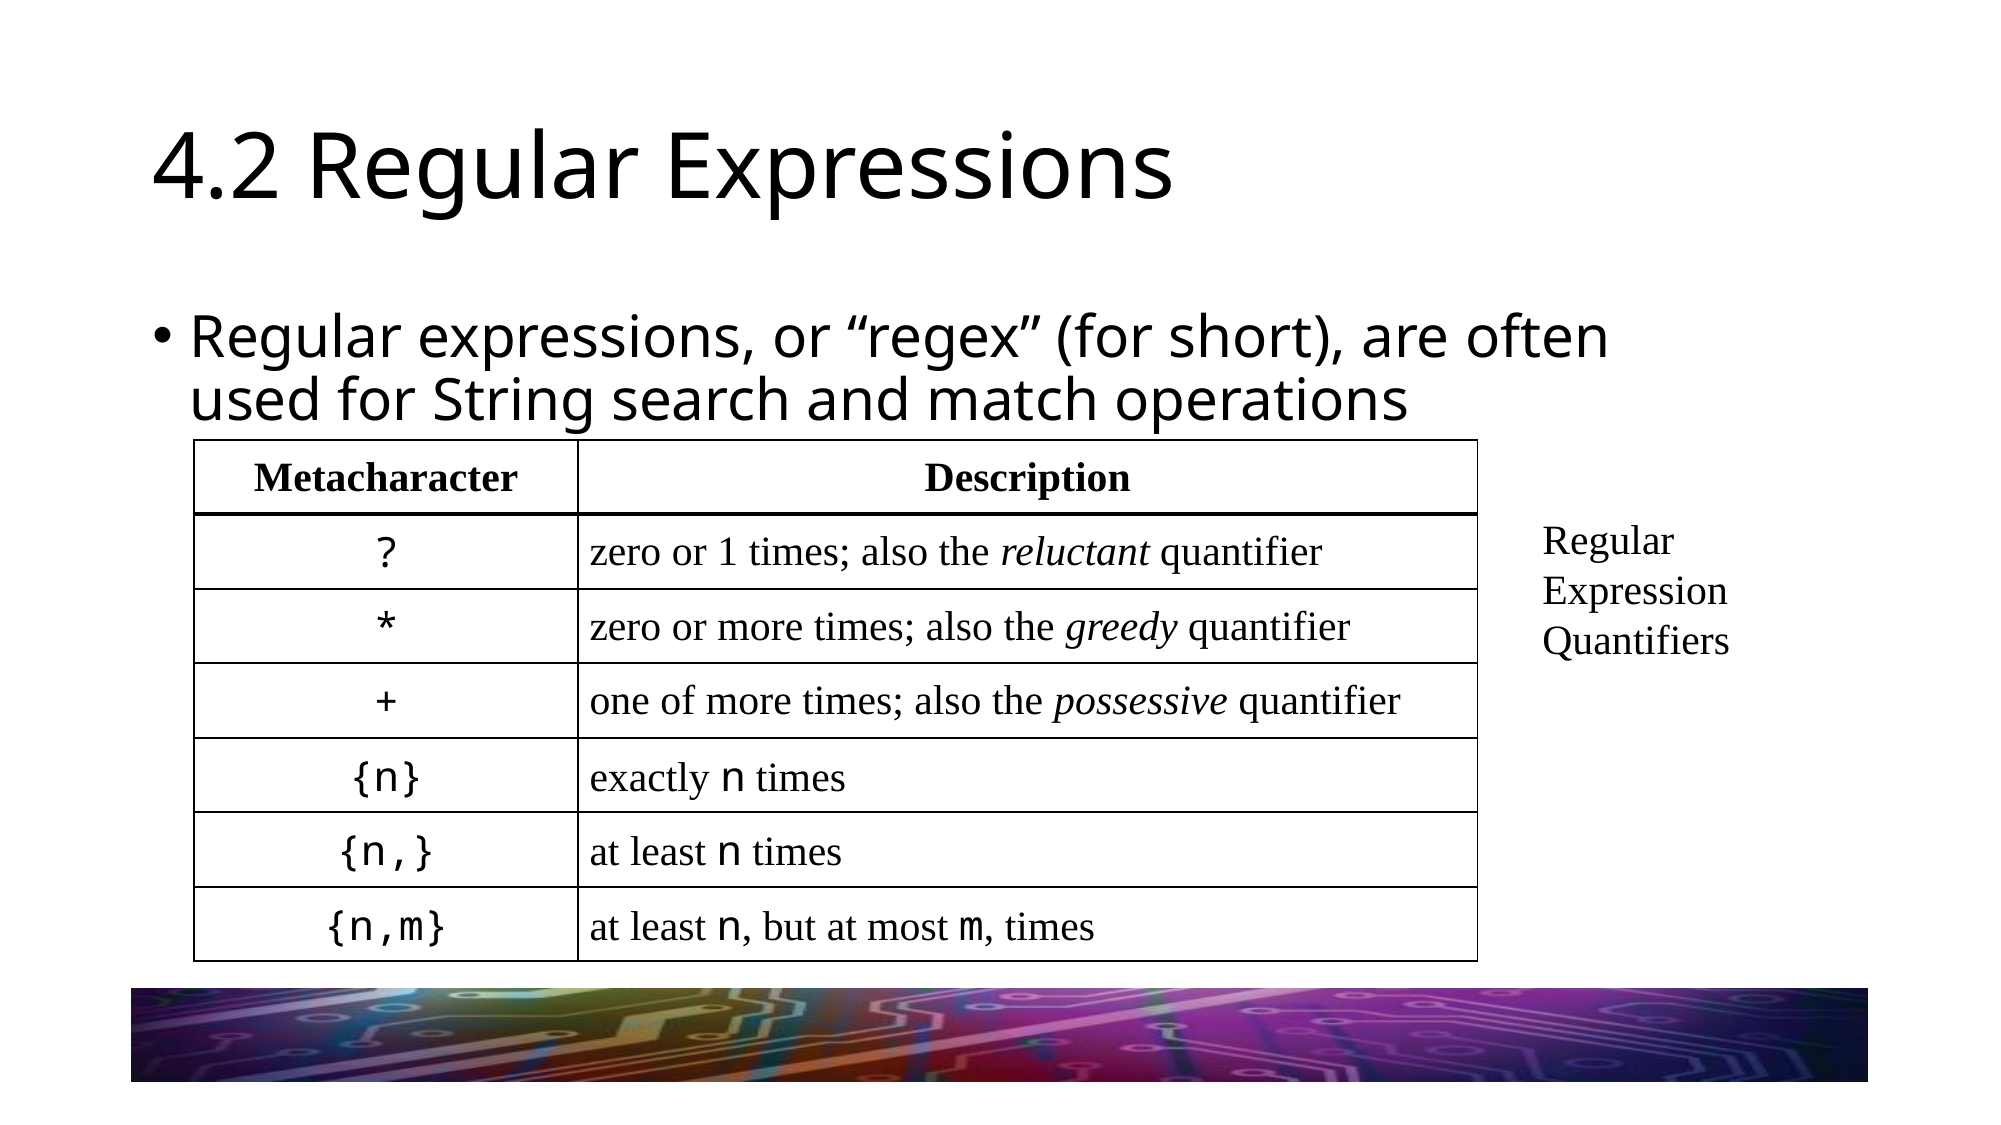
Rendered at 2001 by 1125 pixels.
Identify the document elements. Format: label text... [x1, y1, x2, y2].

table_cell {n} [195, 739, 577, 811]
table_cell * [195, 590, 577, 662]
table_cell + [195, 664, 577, 737]
picture [131, 988, 1869, 1083]
table_cell zero or 1 times; also the reluctant quantifier [579, 516, 1477, 588]
table_cell at least n times [579, 813, 1477, 886]
table_cell exactly n times [579, 739, 1477, 811]
table_cell zero or more times; also the greedy quantifier [579, 590, 1477, 662]
table_cell one of more times; also the possessive quantifier [579, 664, 1477, 737]
list Regular expressions, or “regex” (for short), are often used for String search and match operations [137, 299, 1770, 459]
title 4.2 Regular Expressions [137, 59, 1863, 278]
table_cell {n,} [195, 813, 577, 886]
table_cell at least n, but at most m, times [579, 888, 1477, 960]
table_header Metacharacter [195, 441, 577, 512]
table_header Description [579, 441, 1477, 512]
table_cell {n,m} [195, 888, 577, 960]
table_cell ? [195, 516, 577, 588]
text_box Regular Expression Quantifiers [1527, 505, 1863, 671]
